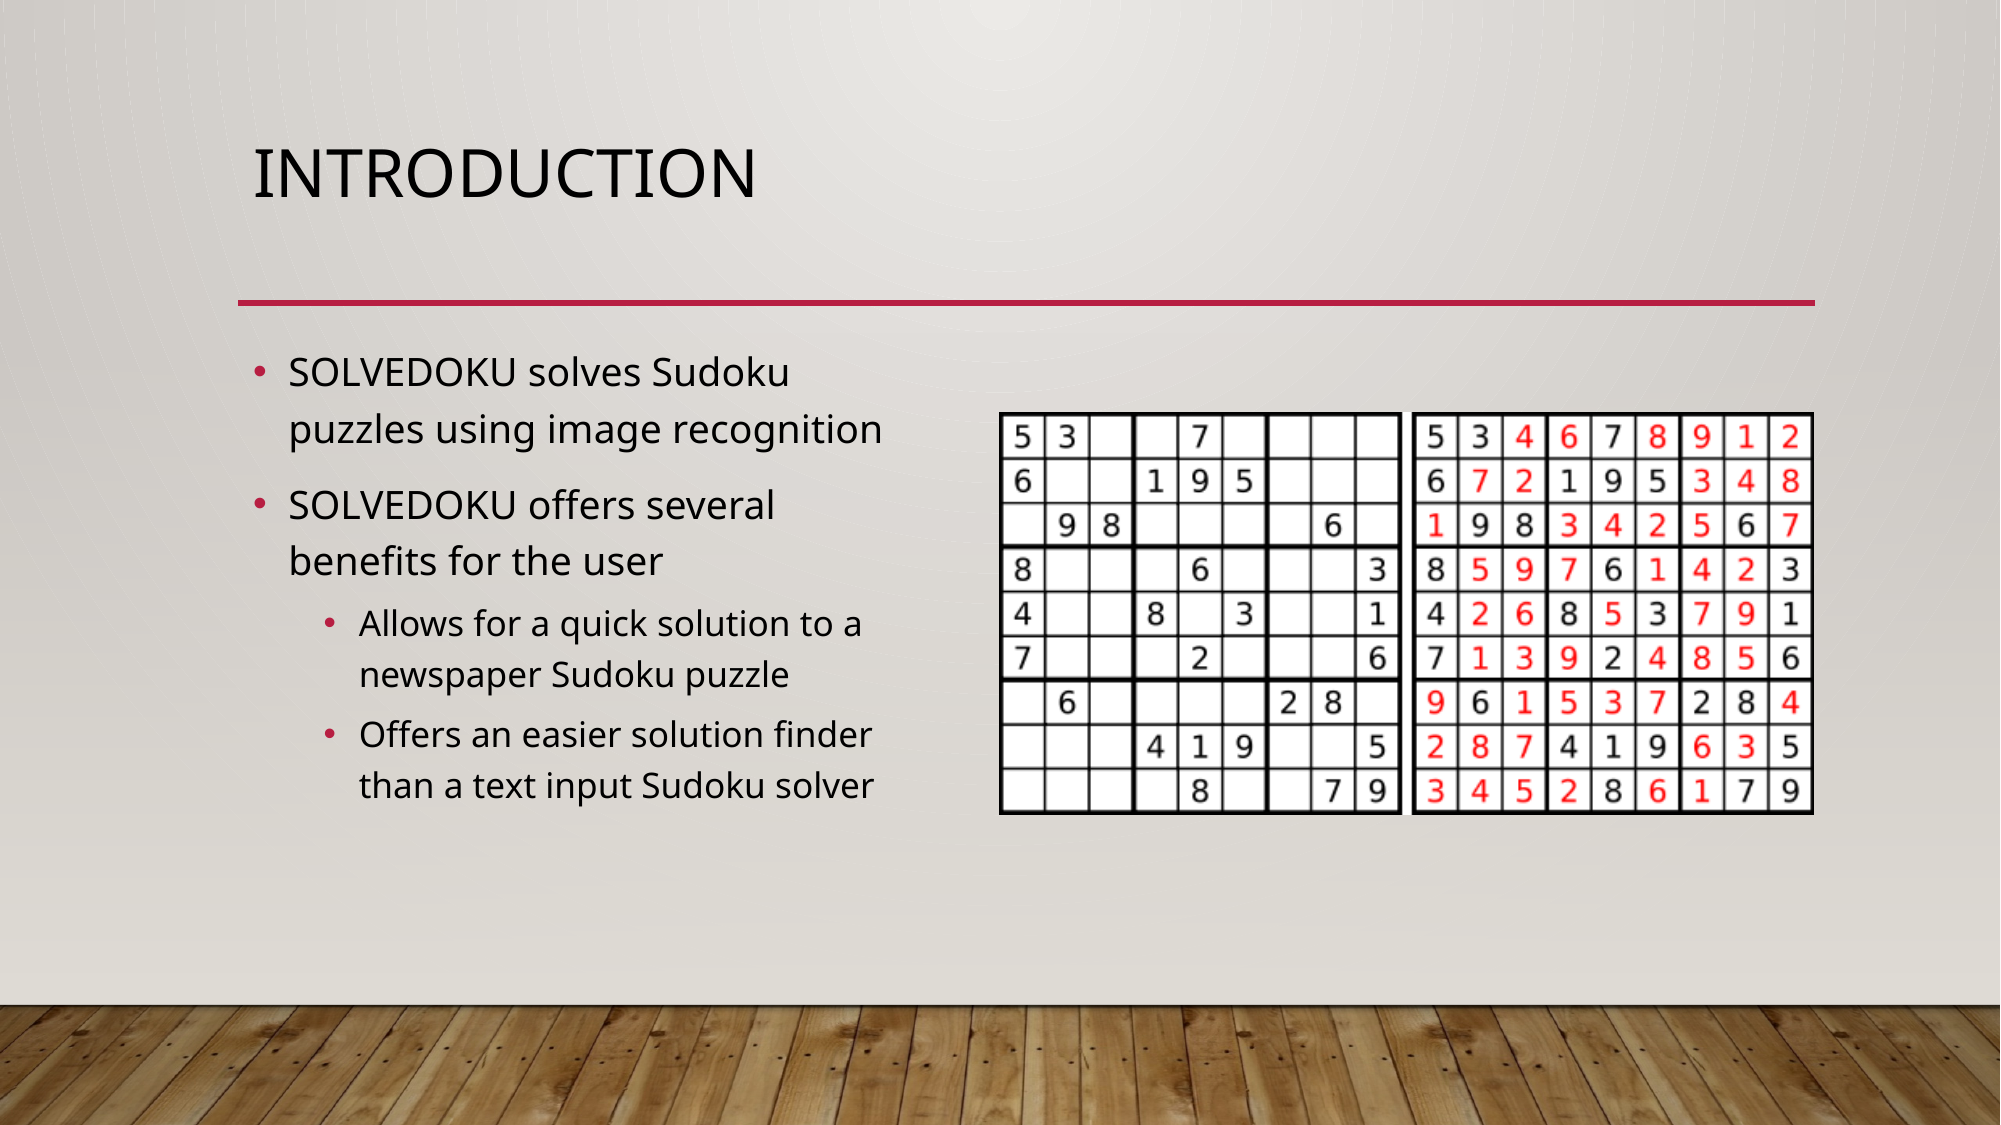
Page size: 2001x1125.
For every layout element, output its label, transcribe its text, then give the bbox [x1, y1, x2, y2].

title Introduction [238, 131, 1814, 305]
picture [0, 1005, 2000, 1125]
picture [999, 411, 1814, 816]
list SOLVEDOKU solves Sudoku puzzles using image recognition SOLVEDOKU offers several benefits for the user Allows for a quick solution to a newspaper Sudoku puzzle Offers an easier solution finder than a text input Sudoku solver [238, 330, 921, 897]
